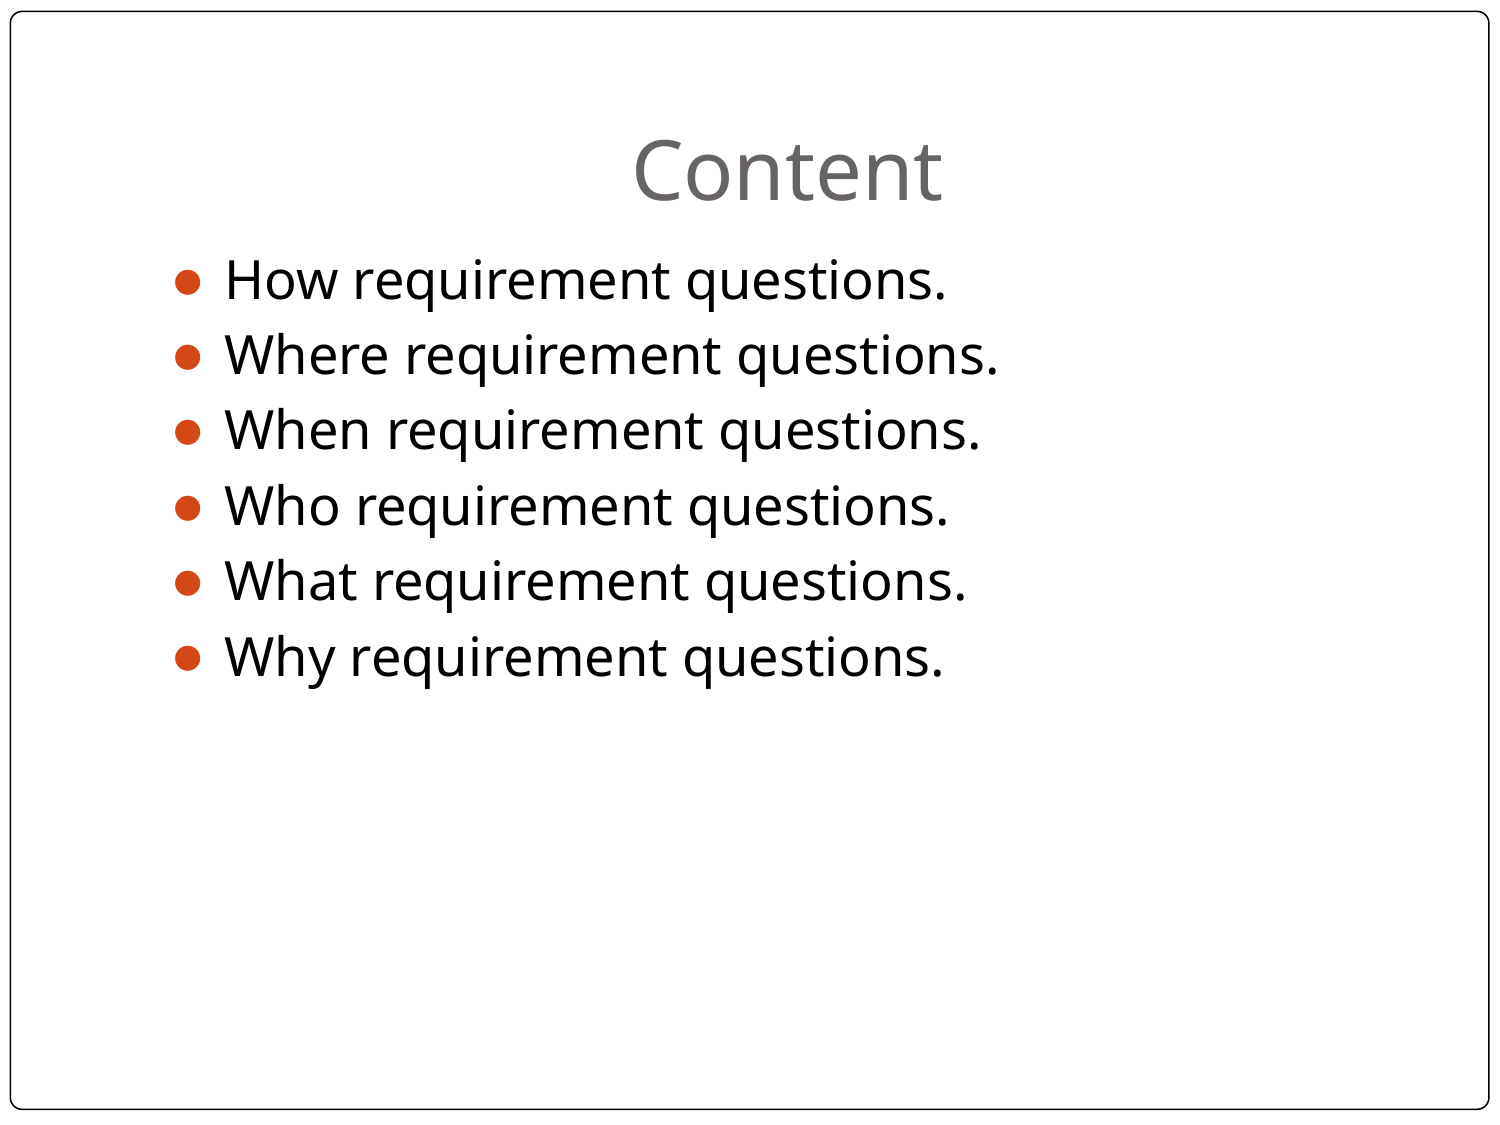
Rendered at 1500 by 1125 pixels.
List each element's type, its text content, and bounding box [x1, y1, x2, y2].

list How requirement questions. Where requirement questions. When requirement questions. Who requirement questions. What requirement questions. Why requirement questions. [150, 237, 1425, 988]
title Content [150, 45, 1425, 233]
